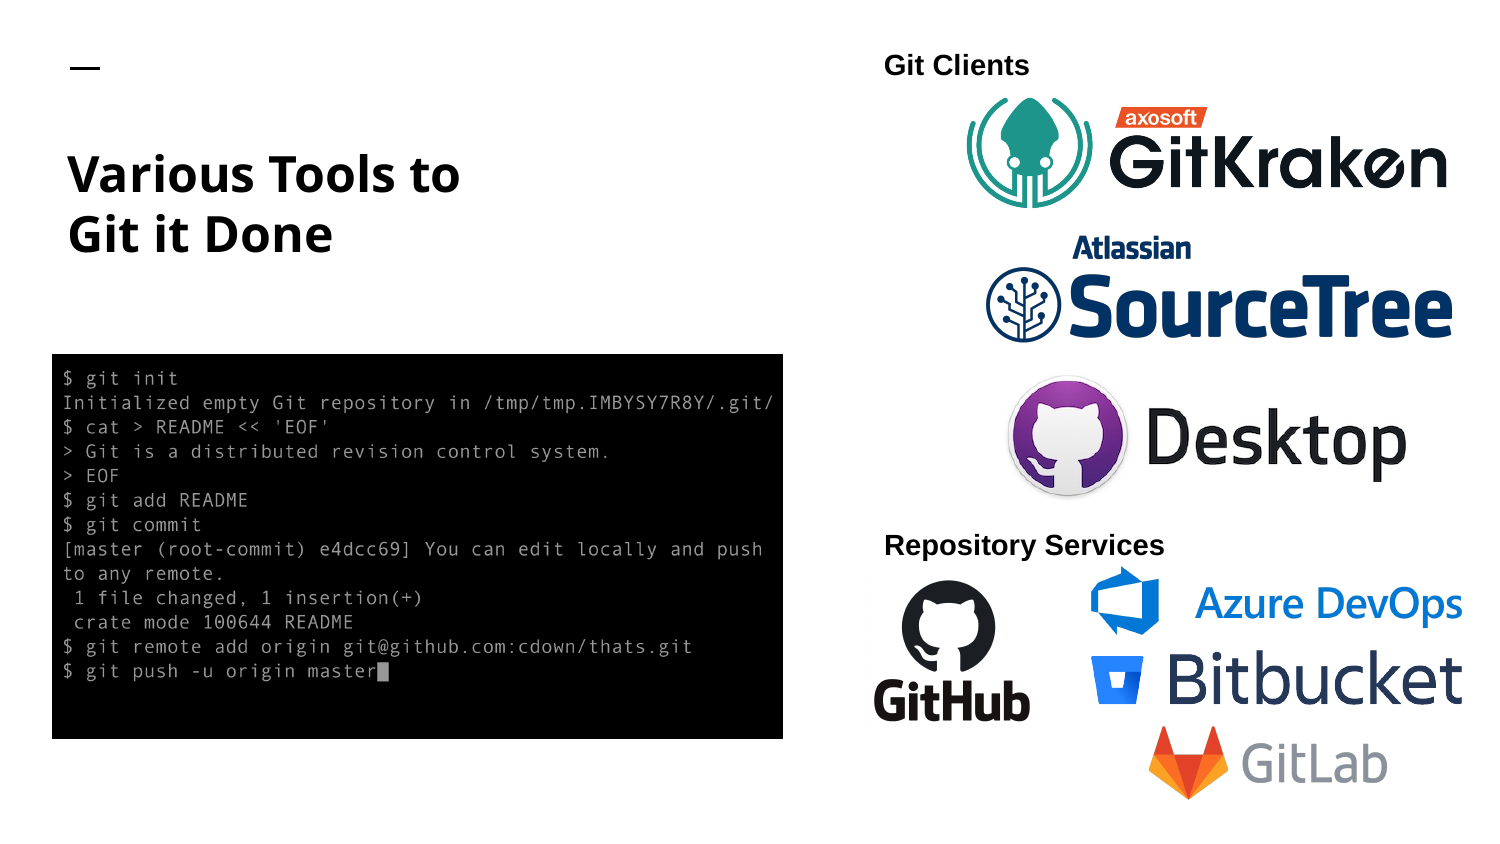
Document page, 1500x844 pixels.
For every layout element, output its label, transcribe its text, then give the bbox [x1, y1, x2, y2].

picture [1120, 716, 1417, 810]
text_box Git Clients [868, 39, 1046, 89]
picture [951, 230, 1475, 523]
title Various Tools to Git it Done [52, 153, 514, 278]
text_box Repository Services [869, 519, 1181, 569]
picture [868, 574, 1035, 728]
picture [1090, 650, 1462, 705]
picture [52, 353, 783, 739]
picture [1091, 566, 1462, 635]
picture [951, 89, 1462, 218]
